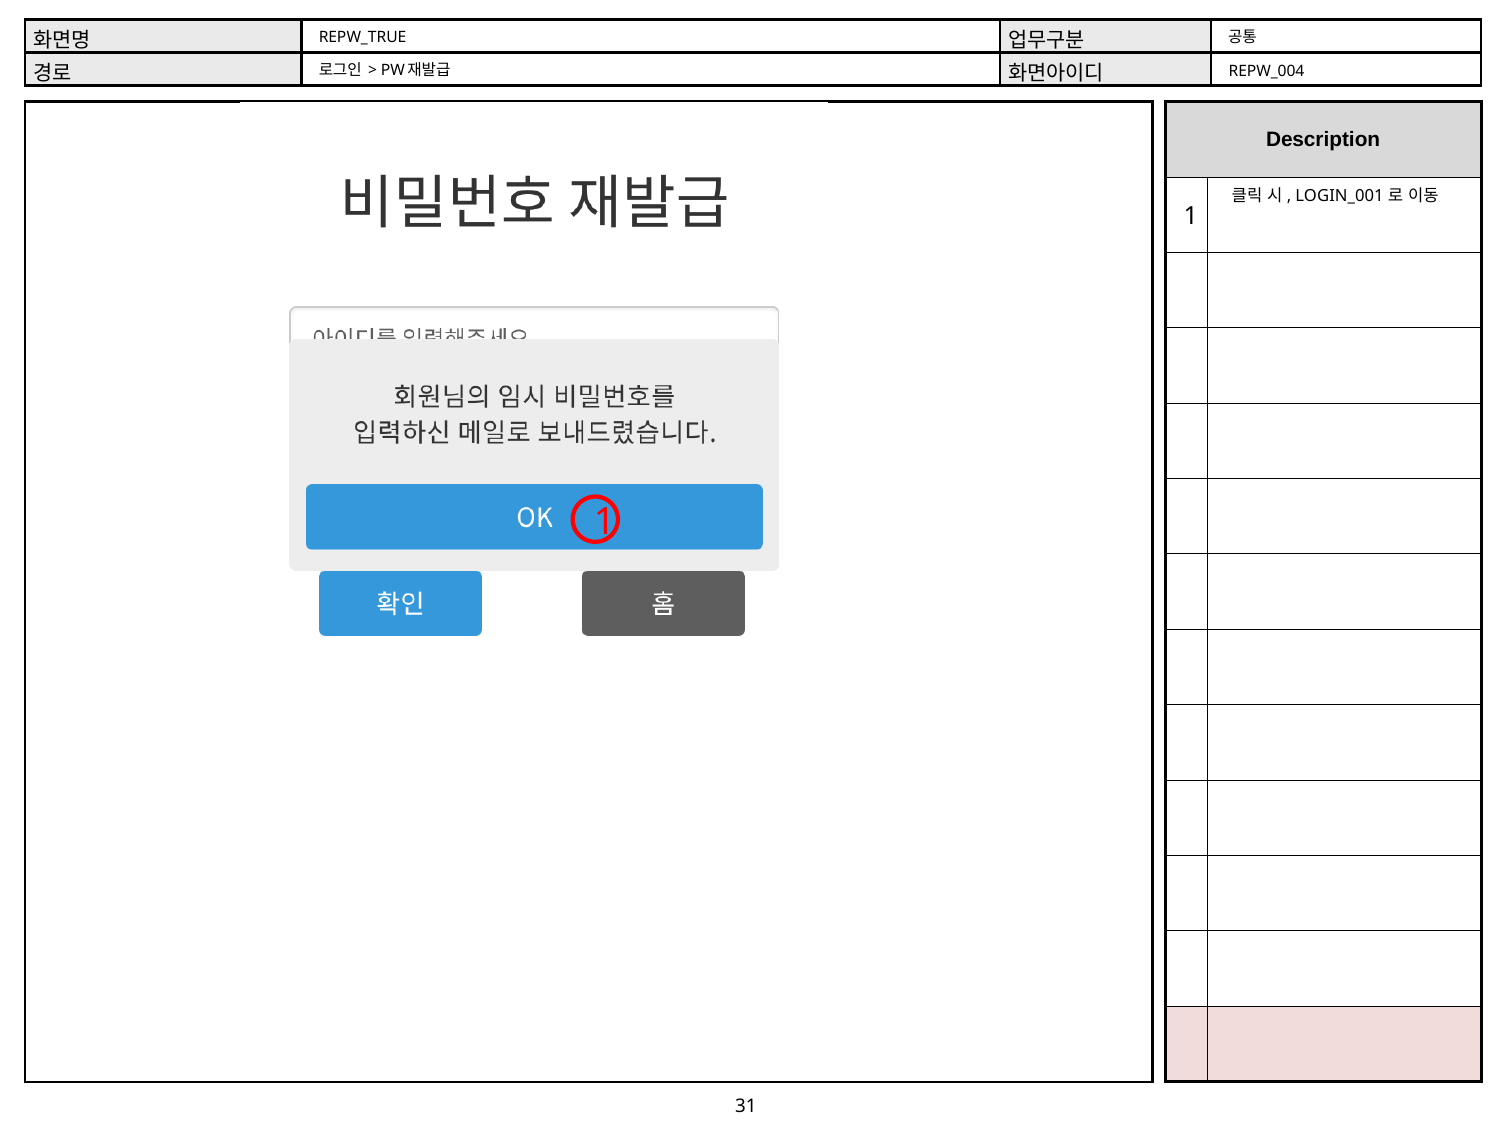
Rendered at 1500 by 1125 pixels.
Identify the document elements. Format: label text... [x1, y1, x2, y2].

text_box 1 [1168, 192, 1208, 237]
text_box 클릭 시, LOGIN_001로 이동 [1216, 176, 1500, 212]
list 공통 [1213, 19, 1482, 53]
list REPW_004 [1213, 53, 1482, 88]
list 로그인 > PW재발급 [303, 52, 999, 86]
picture [240, 102, 828, 1081]
list REPW_TRUE [303, 19, 999, 52]
